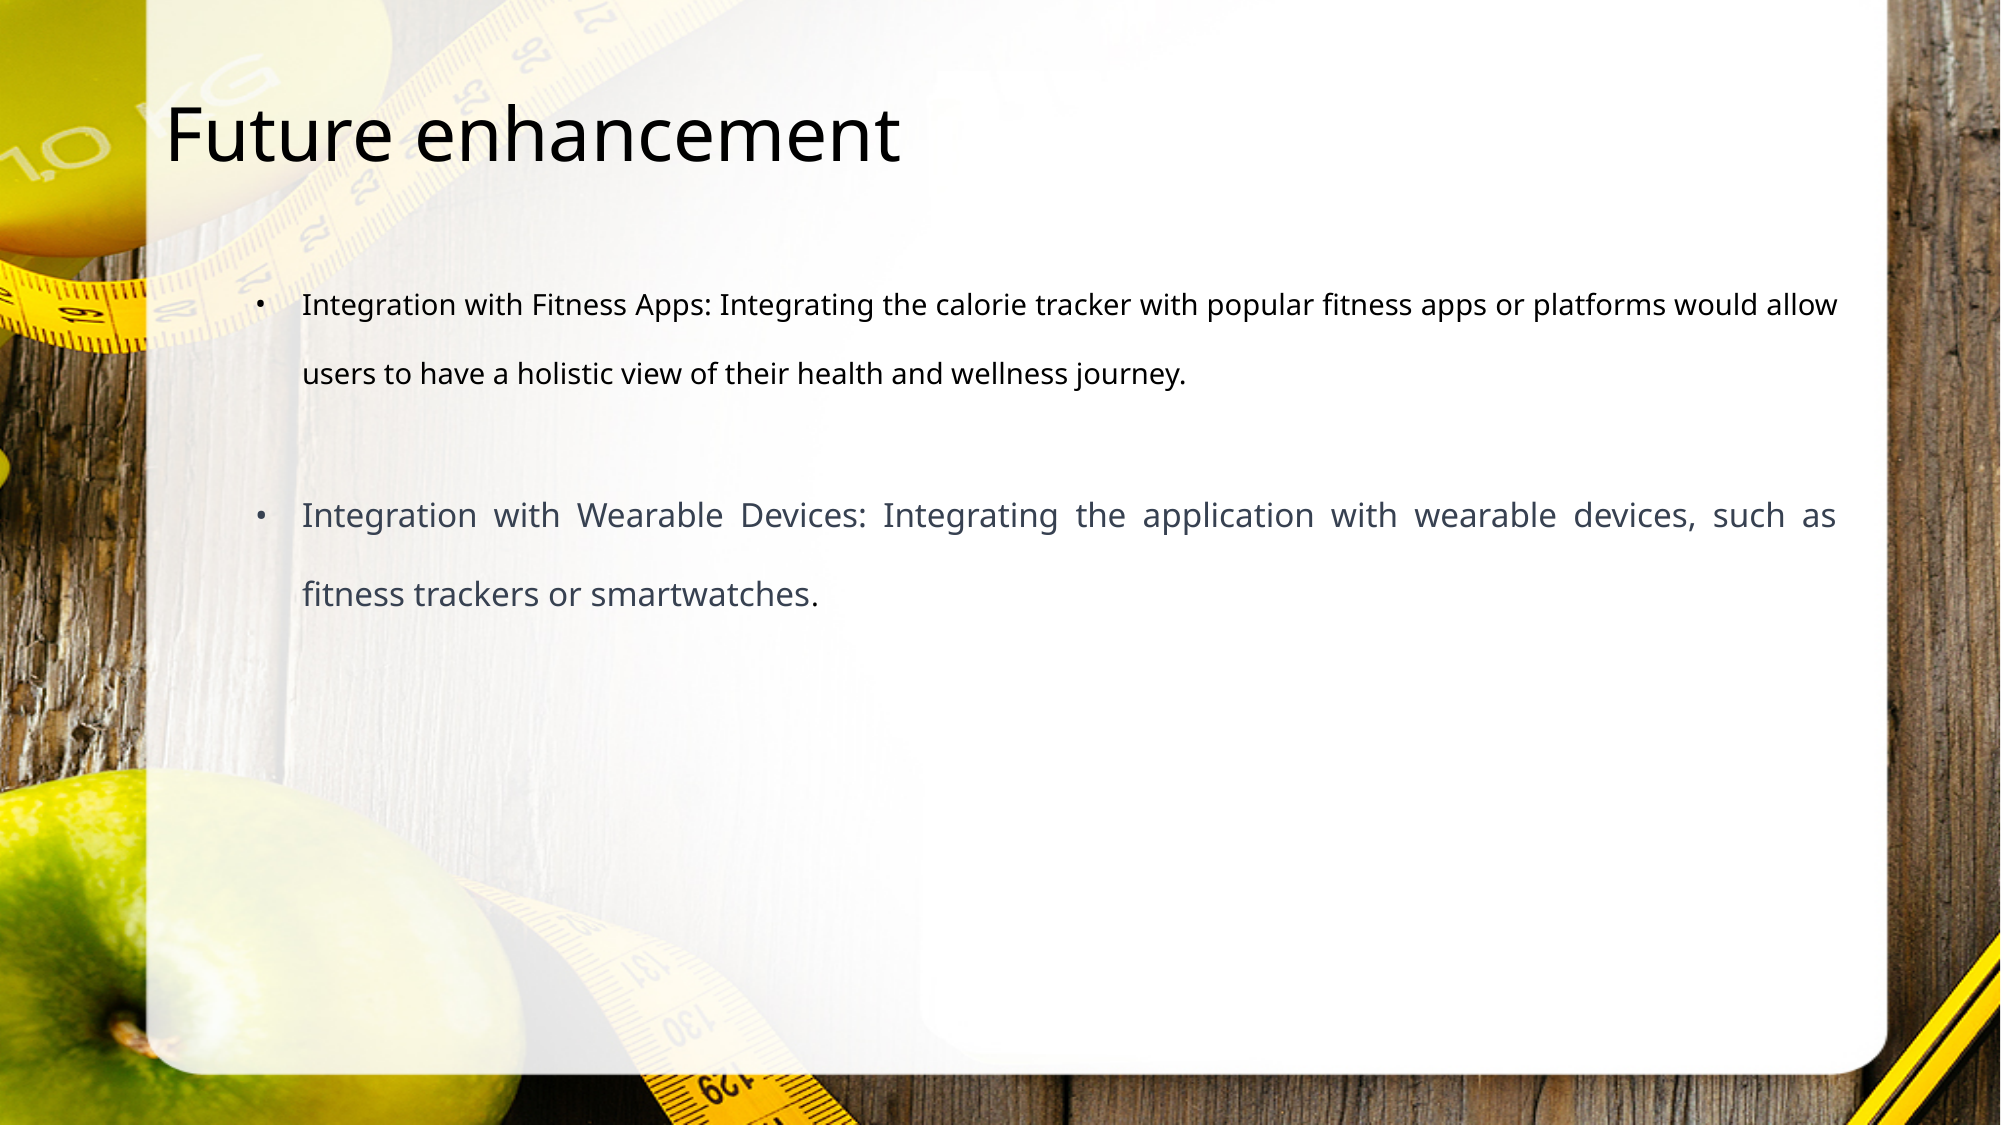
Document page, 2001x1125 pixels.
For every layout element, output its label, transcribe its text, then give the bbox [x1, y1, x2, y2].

list Integration with Fitness Apps: Integrating the calorie tracker with popular fitness apps or platforms would allow users to have a holistic view of their health and wellness journey. Integration with Wearable Devices: Integrating the application with wearable devices, such as fitness trackers or smartwatches. [165, 243, 1882, 1071]
picture [0, 0, 2001, 1125]
title Future enhancement [149, 42, 1882, 220]
